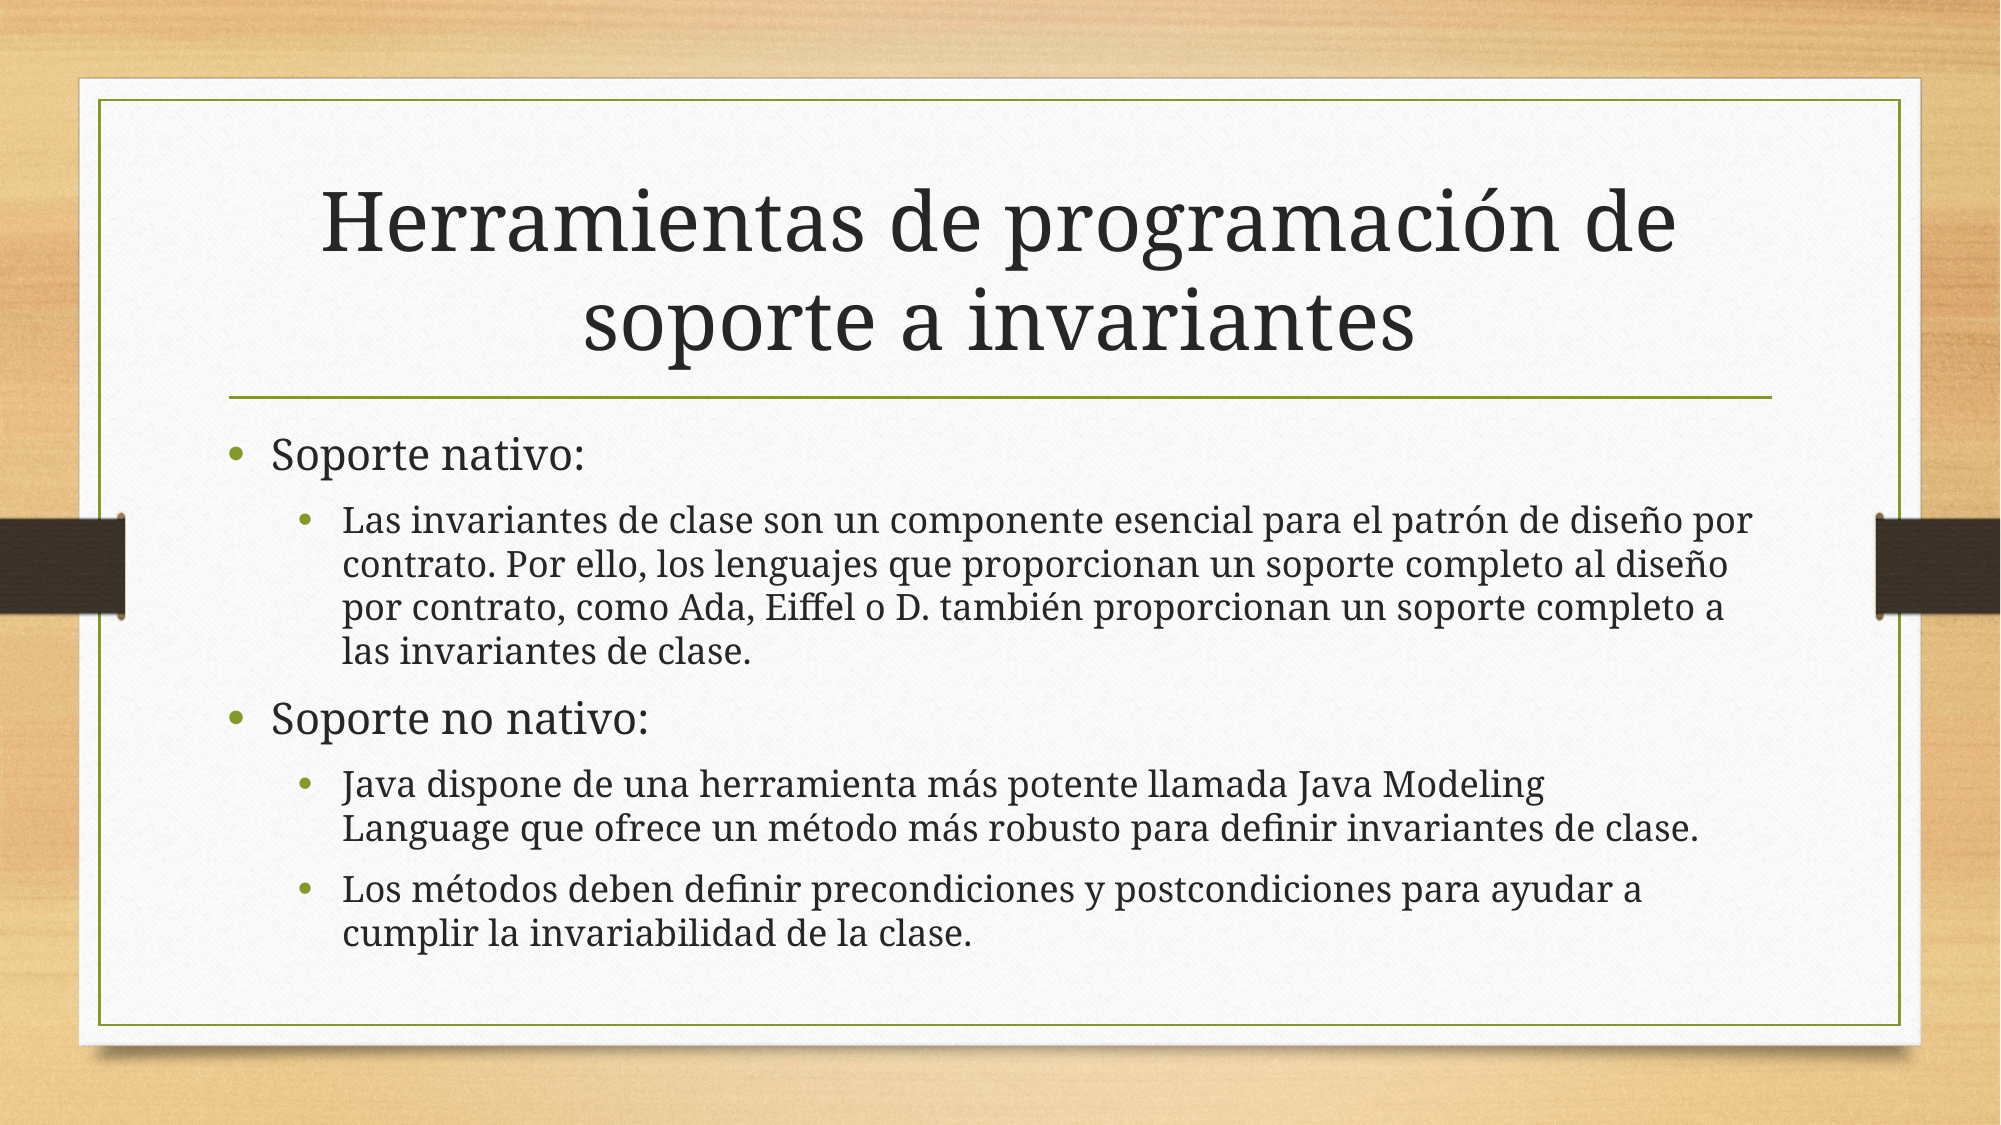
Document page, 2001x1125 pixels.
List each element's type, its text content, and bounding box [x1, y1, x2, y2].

title Herramientas de programación de soporte a invariantes [212, 161, 1788, 375]
list Soporte nativo: Las invariantes de clase son un componente esencial para el patrón de diseño por contrato. Por ello, los lenguajes que proporcionan un soporte completo al diseño por contrato, como Ada, Eiffel o D. también proporcionan un soporte completo a las invariantes de clase. Soporte no nativo: Java dispone de una herramienta más potente llamada Java Modeling Language que ofrece un método más robusto para definir invariantes de clase. Los métodos deben definir precondiciones y postcondiciones para ayudar a cumplir la invariabilidad de la clase. [212, 419, 1788, 964]
picture [0, 0, 2001, 1125]
